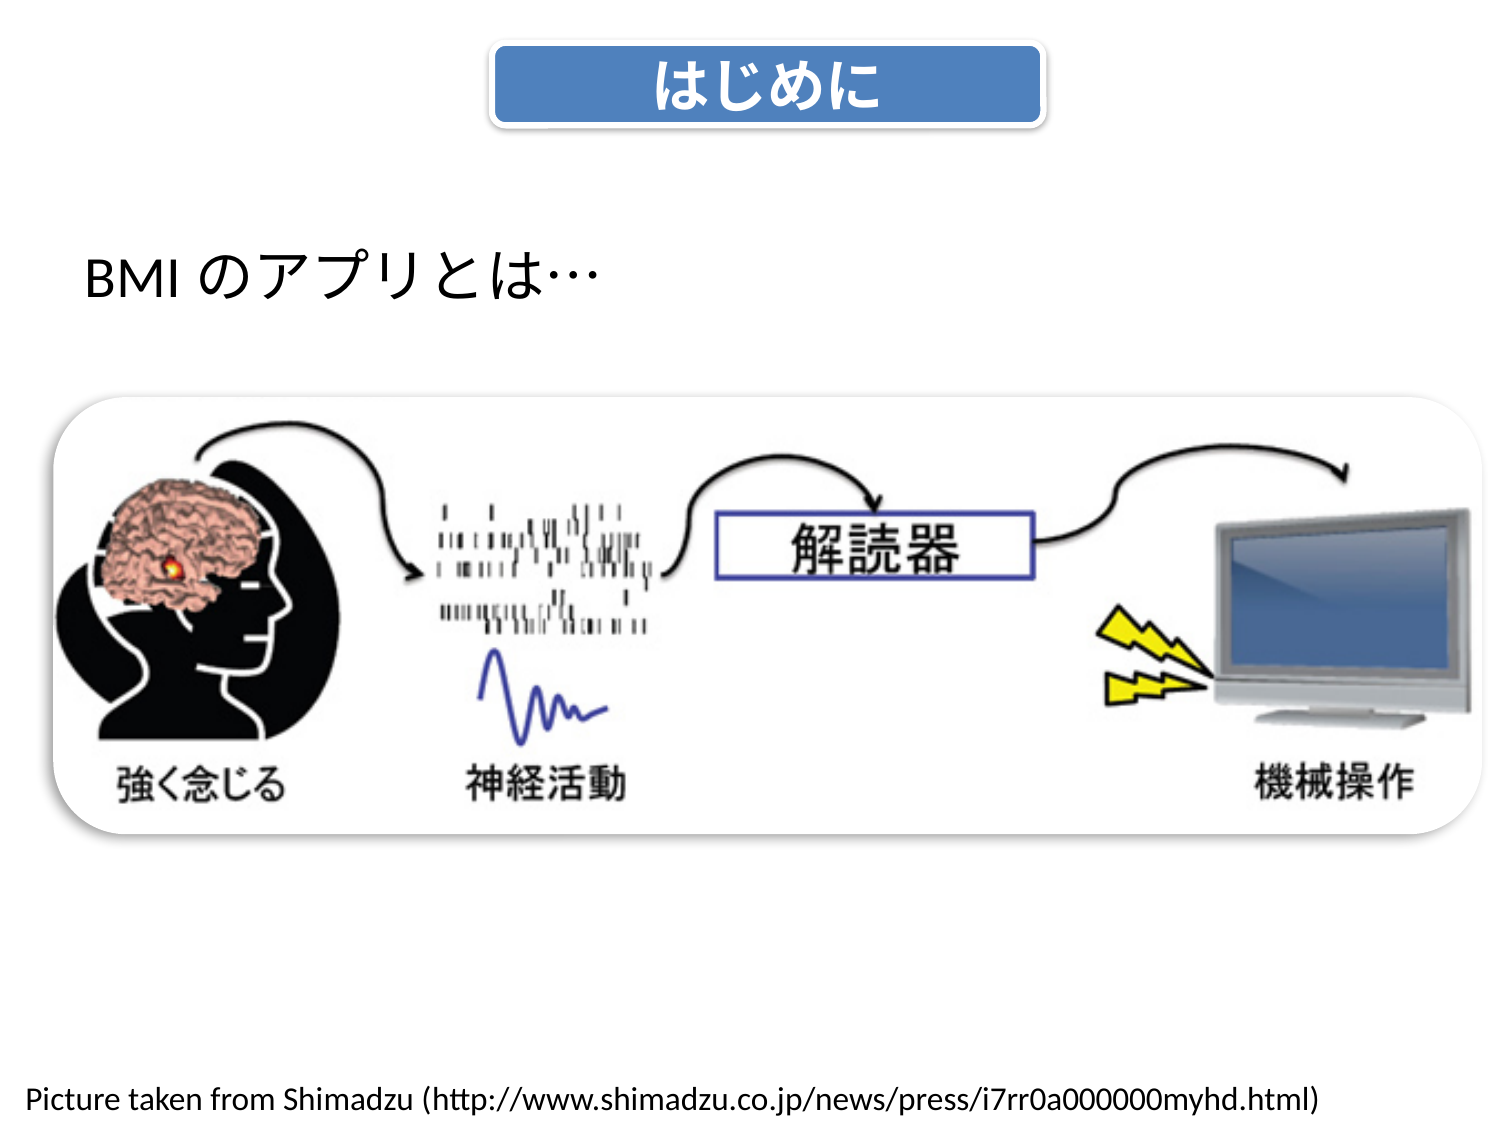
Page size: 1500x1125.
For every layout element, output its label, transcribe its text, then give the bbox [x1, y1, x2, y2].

text_box BMIのアプリとは… [67, 231, 621, 317]
picture [53, 396, 1483, 835]
text_box Picture taken from Shimadzu (http://www.shimadzu.co.jp/news/press/i7rr0a000000myhd.html) [0, 1069, 1365, 1125]
text_box はじめに [488, 39, 1047, 129]
